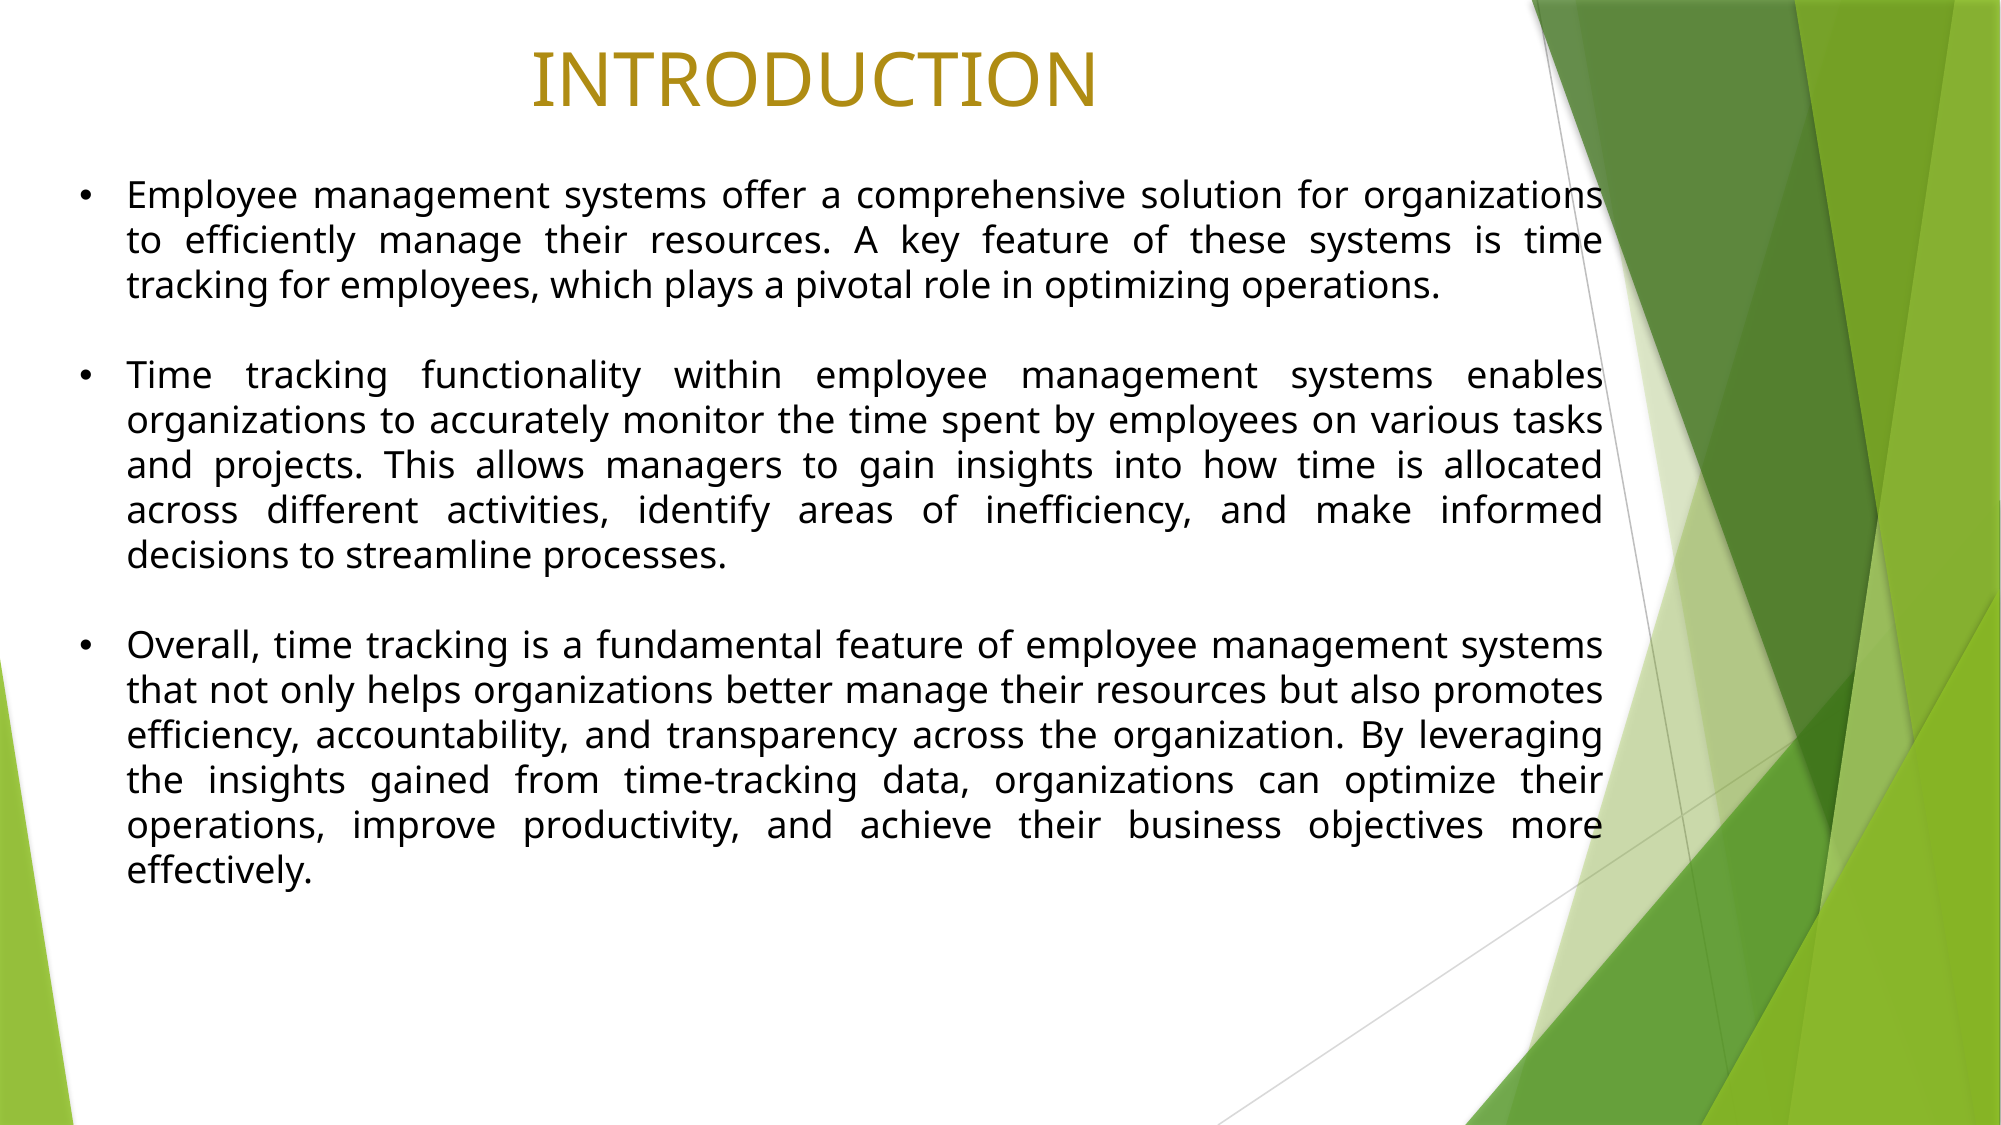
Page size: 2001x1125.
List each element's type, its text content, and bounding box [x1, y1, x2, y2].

title INTRODUCTION [111, 23, 1522, 164]
text_box Employee management systems offer a comprehensive solution for organizations to efficiently manage their resources. A key feature of these systems is time tracking for employees, which plays a pivotal role in optimizing operations. Time tracking functionality within employee management systems enables organizations to accurately monitor the time spent by employees on various tasks and projects. This allows managers to gain insights into how time is allocated across different activities, identify areas of inefficiency, and make informed decisions to streamline processes. Overall, time tracking is a fundamental feature of employee management systems that not only helps organizations better manage their resources but also promotes efficiency, accountability, and transparency across the organization. By leveraging the insights gained from time-tracking data, organizations can optimize their operations, improve productivity, and achieve their business objectives more effectively. [64, 164, 1620, 899]
